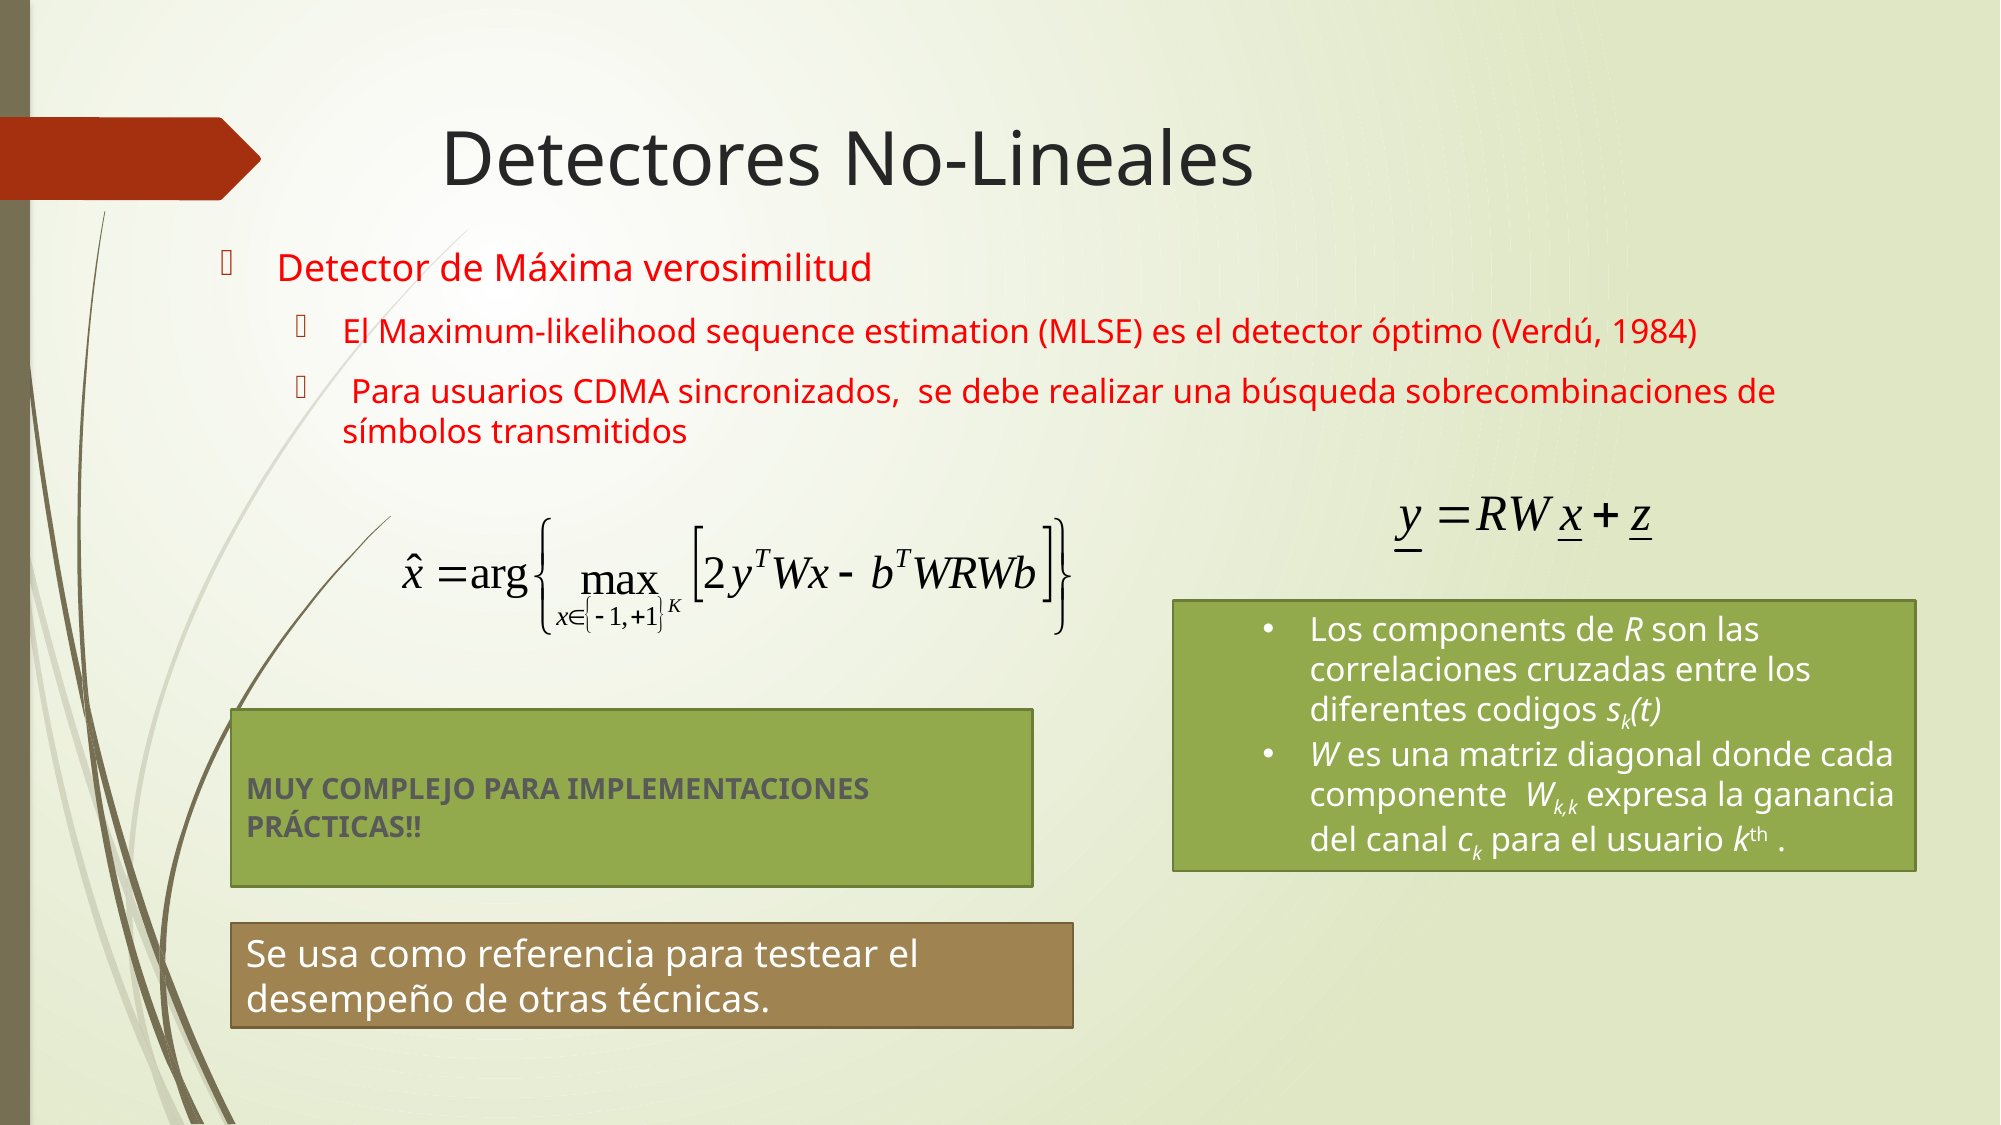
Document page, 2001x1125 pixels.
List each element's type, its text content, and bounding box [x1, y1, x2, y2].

text_box Se usa como referencia para testear el desempeño de otras técnicas. [230, 922, 1074, 1029]
text_box MUY COMPLEJO PARA IMPLEMENTACIONES PRÁCTICAS!! [230, 708, 1034, 888]
text_box Los components de R son las correlaciones cruzadas entre los diferentes codigos sk(t) W es una matriz diagonal donde cada componente Wk,k expresa la ganancia del canal ck para el usuario kth . [1172, 599, 1917, 872]
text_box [392, 506, 1081, 647]
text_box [1386, 479, 1662, 561]
title Detectores No-Lineales [425, 102, 1888, 313]
